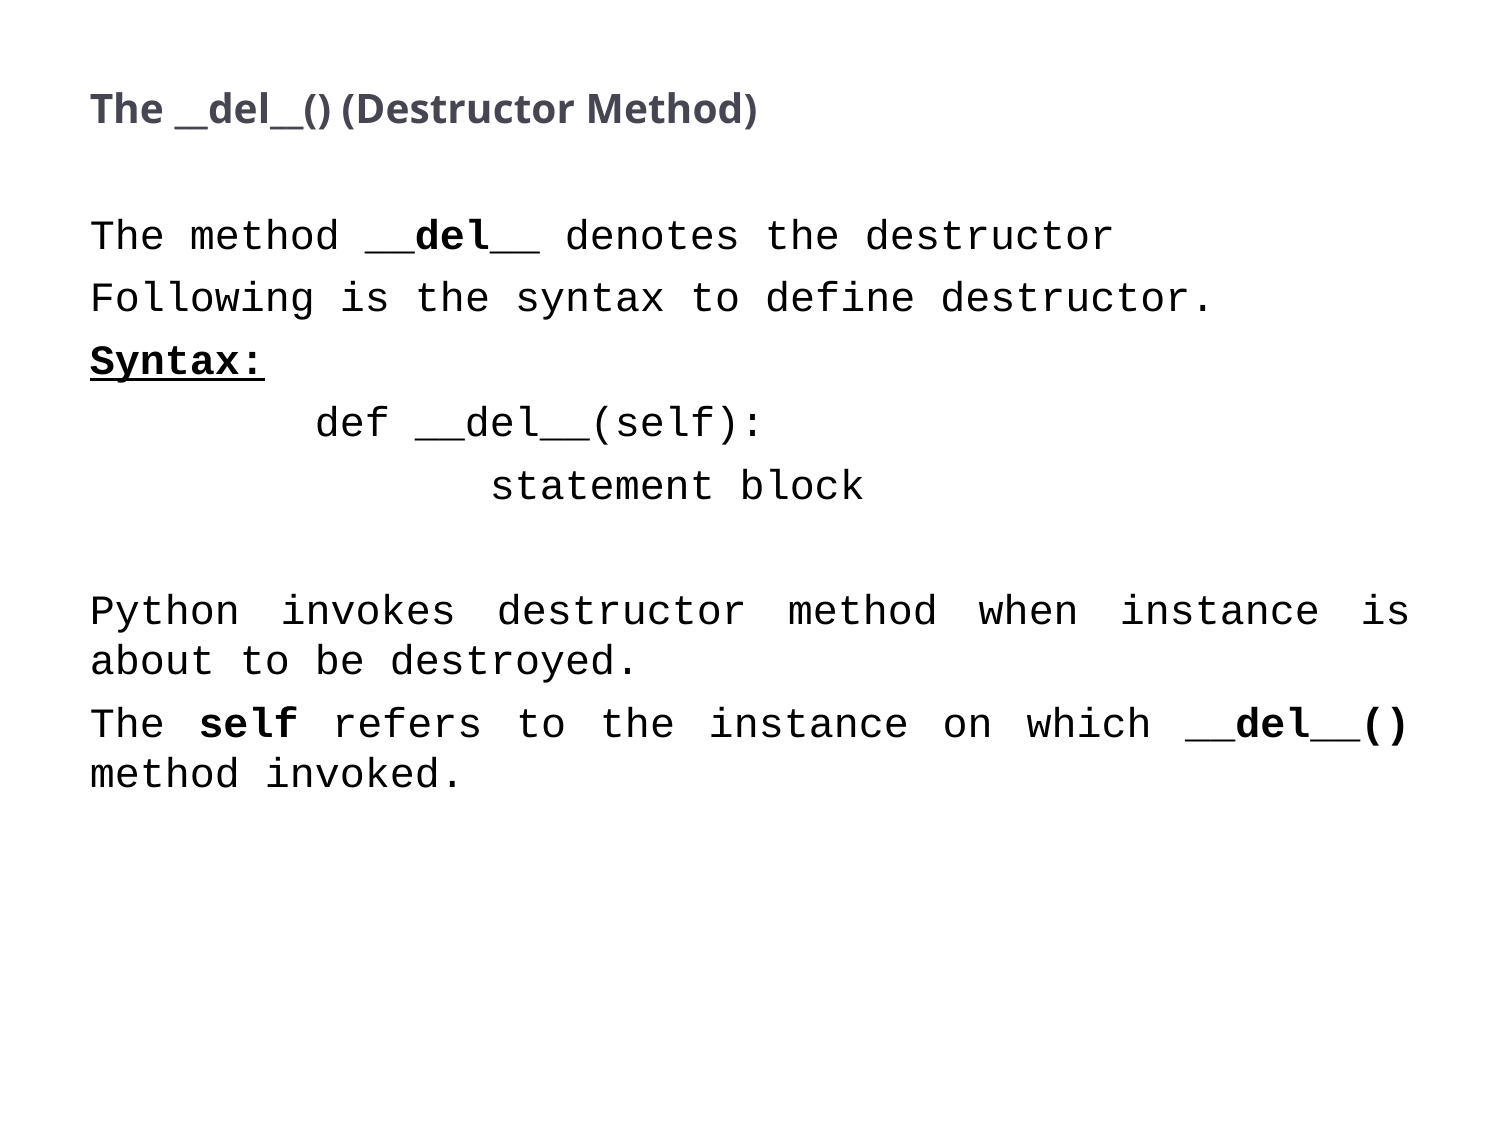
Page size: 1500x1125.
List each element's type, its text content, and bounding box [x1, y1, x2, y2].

title The __del__() (Destructor Method) [75, 24, 1425, 188]
list The method __del__ denotes the destructor Following is the syntax to define destructor. Syntax: def __del__(self): statement block Python invokes destructor method when instance is about to be destroyed. The self refers to the instance on which __del__() method invoked. [75, 200, 1425, 1010]
